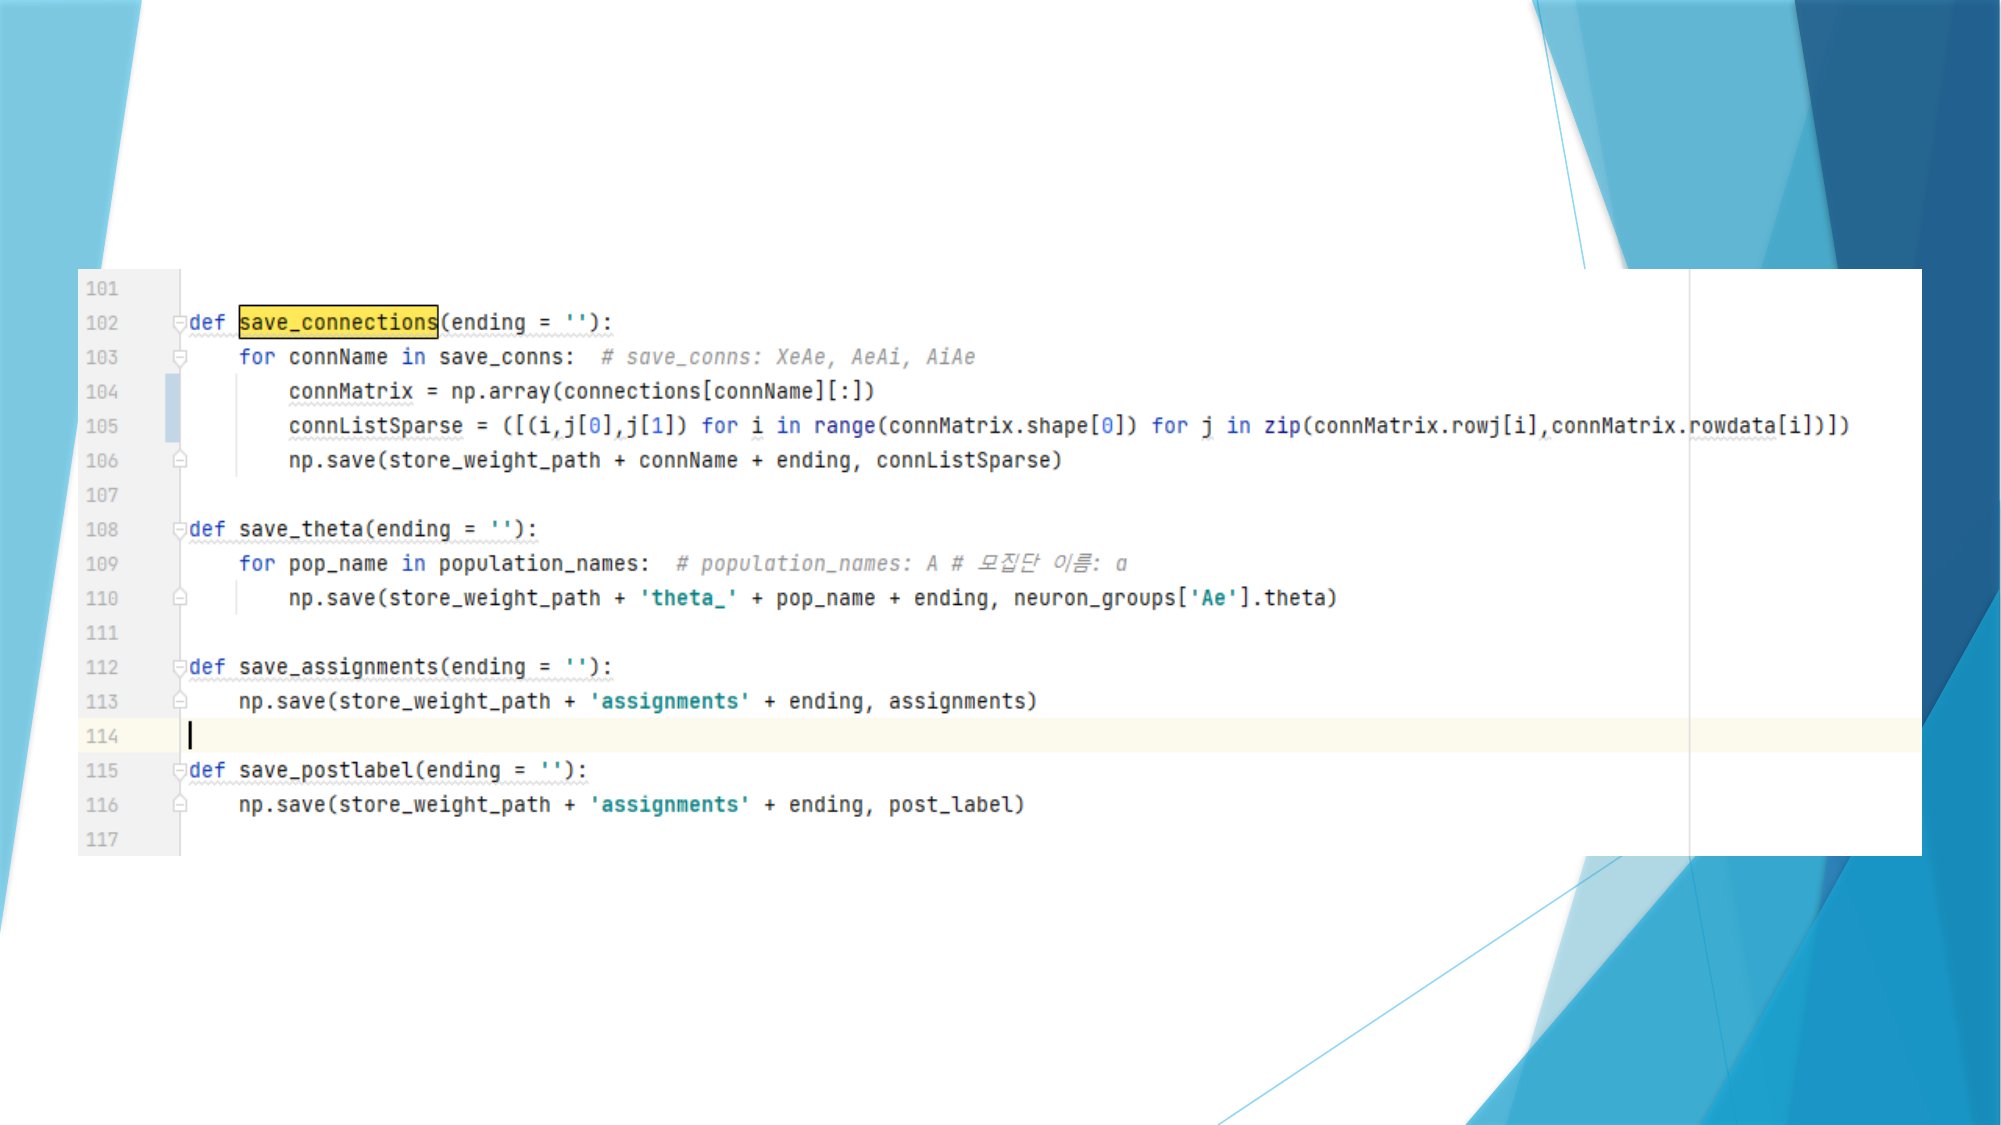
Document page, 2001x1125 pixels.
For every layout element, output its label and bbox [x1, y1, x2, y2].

picture [77, 268, 1923, 856]
